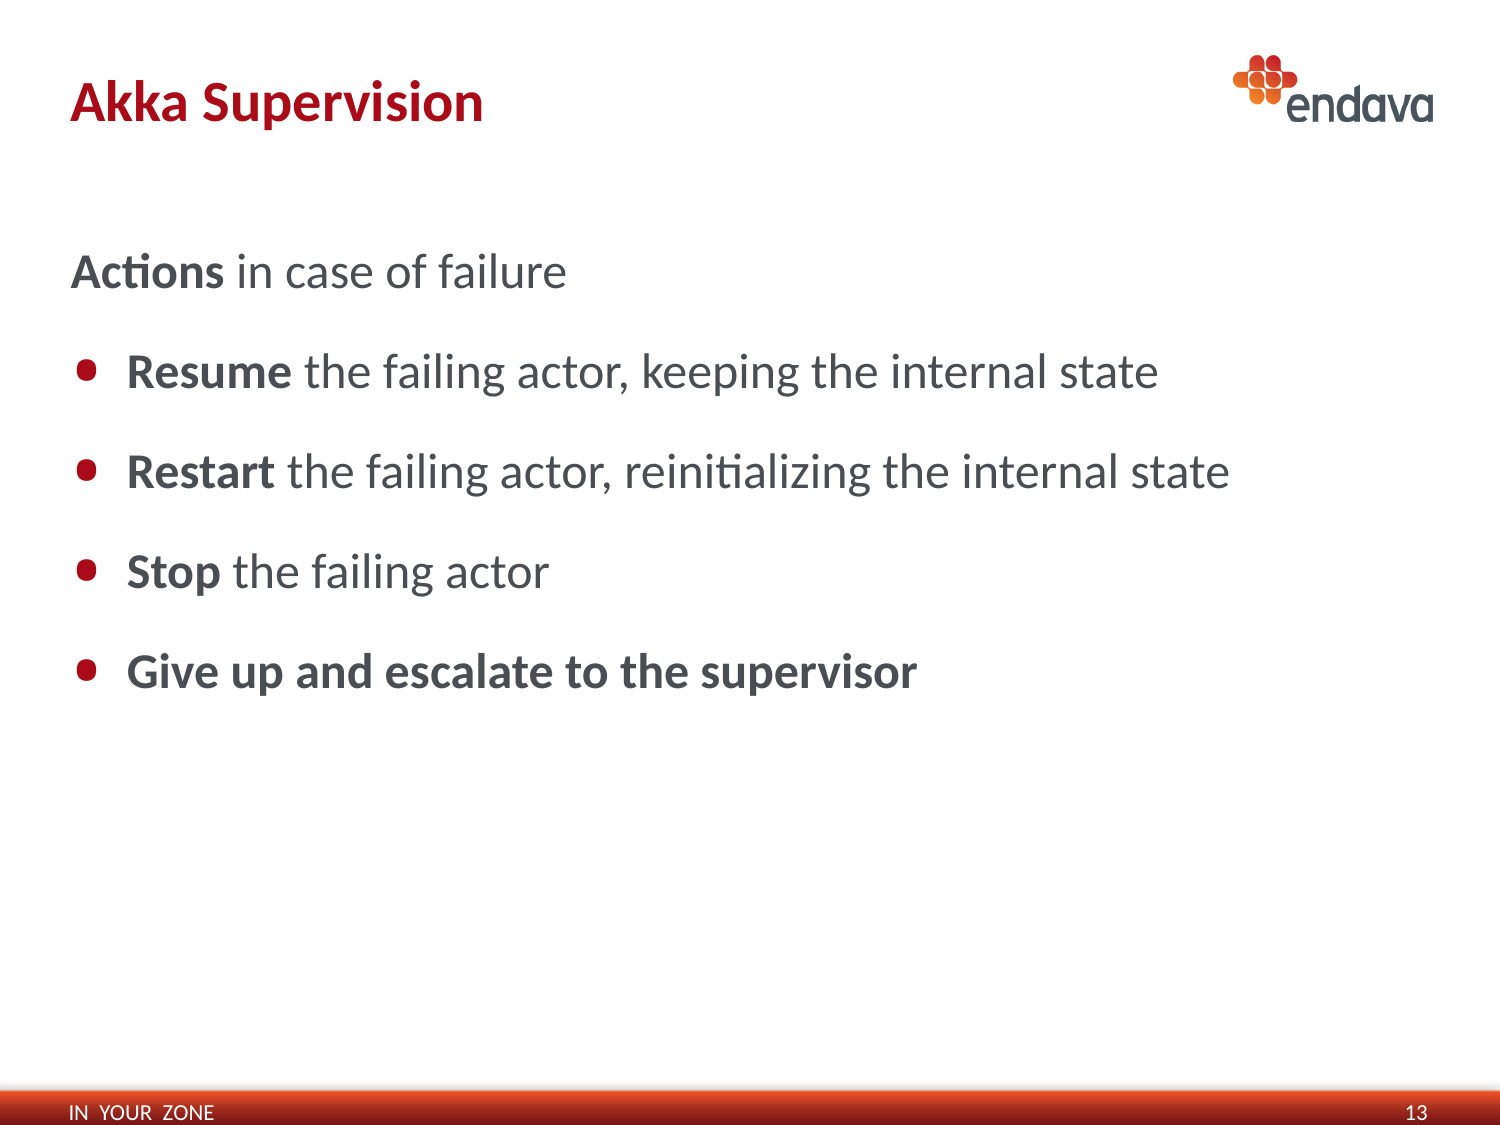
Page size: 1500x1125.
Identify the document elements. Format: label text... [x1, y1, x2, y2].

list Actions in case of failure Resume the failing actor, keeping the internal state Restart the failing actor, reinitializing the internal state Stop the failing actor Give up and escalate to the supervisor [70, 207, 1424, 1031]
title Akka Supervision [70, 63, 1033, 185]
picture [1233, 55, 1433, 122]
picture [0, 1073, 1500, 1125]
slide_number 13 [1377, 1080, 1429, 1125]
